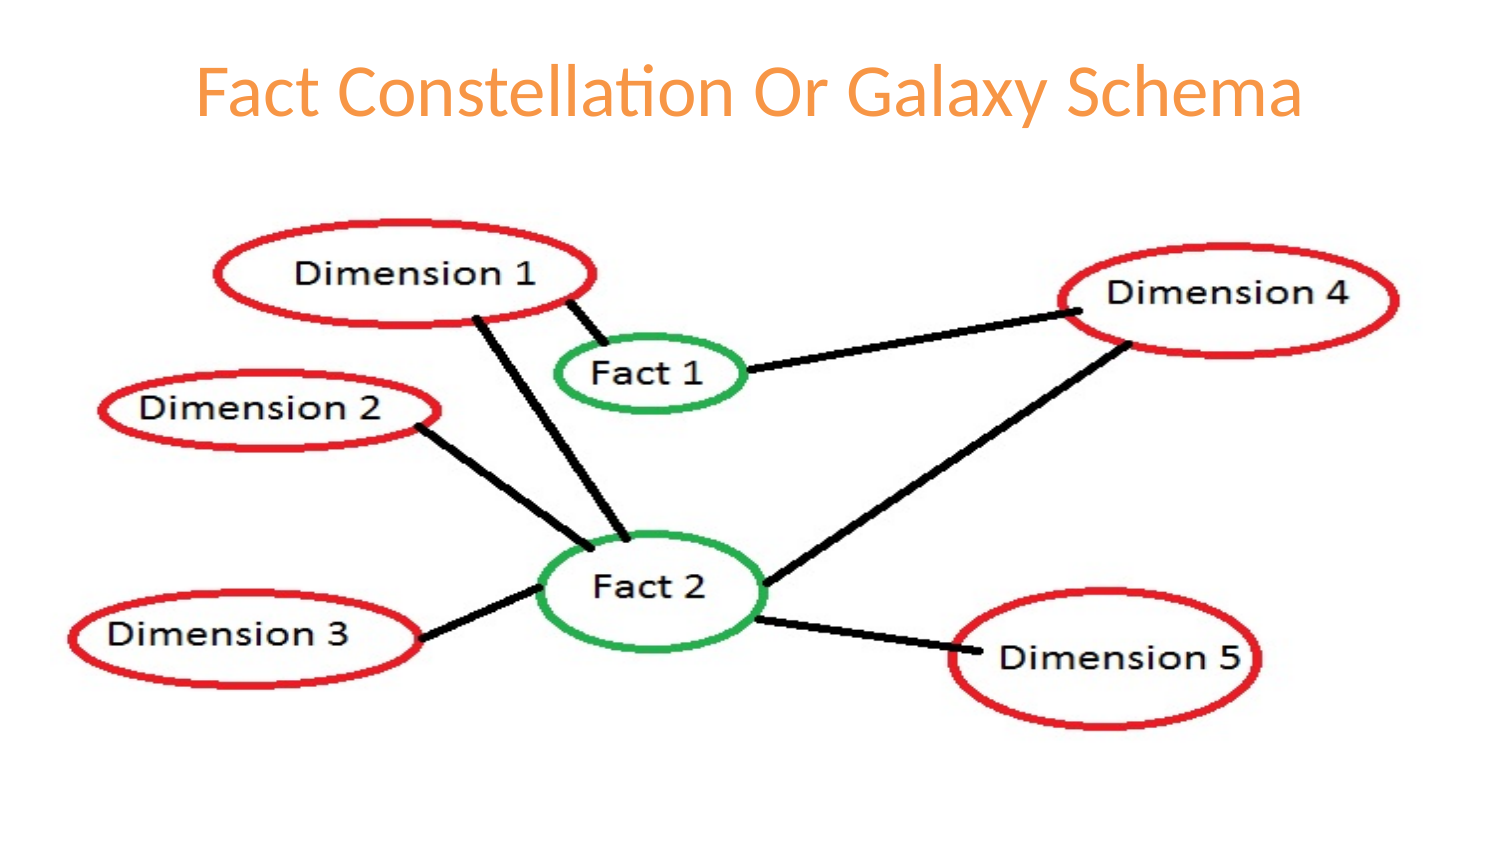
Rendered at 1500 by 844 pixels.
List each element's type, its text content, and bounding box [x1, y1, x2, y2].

text_box Fact Constellation Or Galaxy Schema [74, 33, 1425, 175]
picture [49, 184, 1438, 767]
